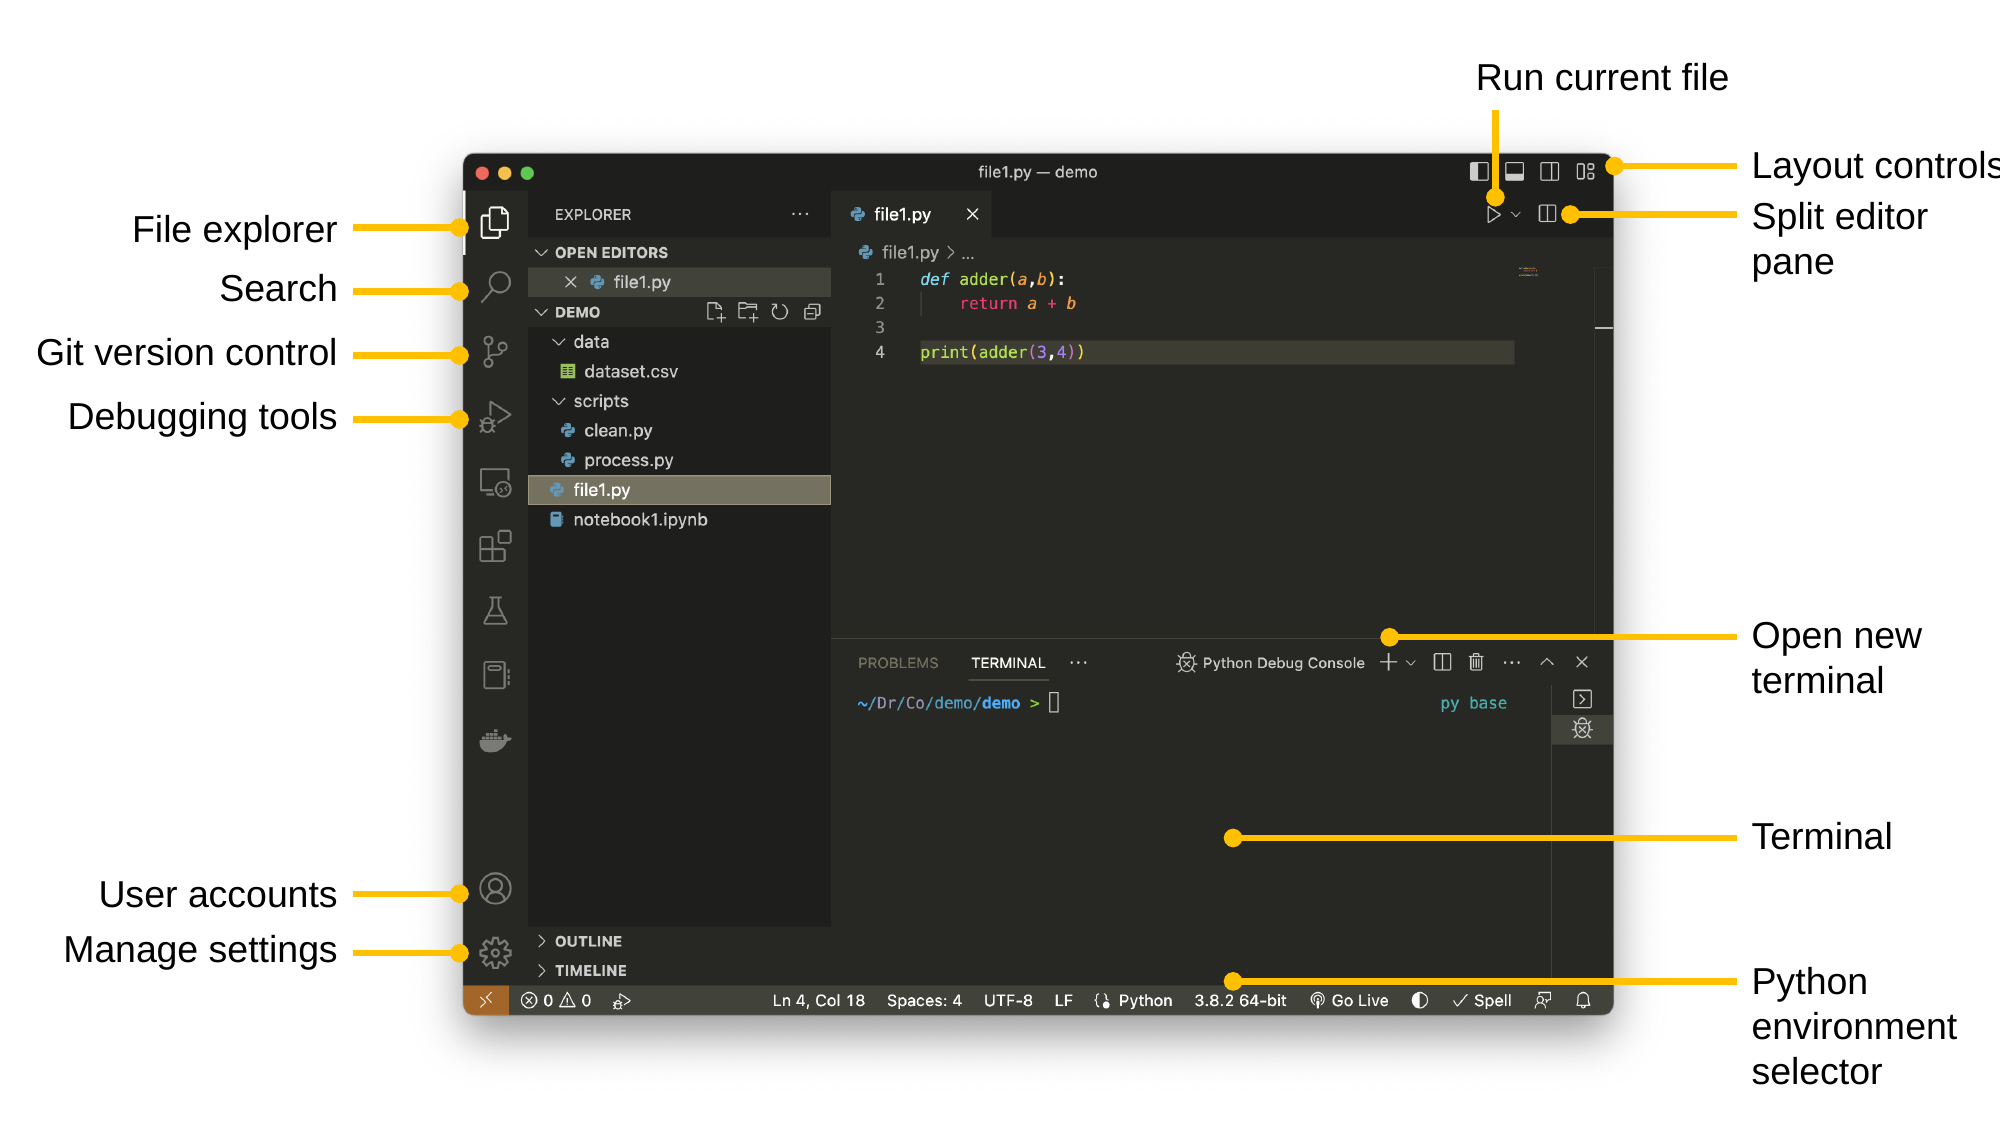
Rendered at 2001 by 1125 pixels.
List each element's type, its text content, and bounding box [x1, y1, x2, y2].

text_box Layout controls [1736, 133, 2000, 184]
text_box Open new terminal [1736, 604, 2000, 709]
picture [400, 110, 1676, 1098]
text_box Debugging tools [0, 384, 353, 445]
text_box Search [87, 256, 353, 317]
text_box Python environment selector [1736, 949, 2000, 1100]
text_box Split editor pane [1736, 184, 2000, 290]
text_box Terminal [1736, 804, 2000, 864]
text_box File explorer [87, 197, 353, 256]
text_box Manage settings [0, 923, 353, 978]
text_box User accounts [0, 862, 353, 923]
text_box Git version control [0, 320, 353, 381]
text_box Run current file [1461, 45, 1810, 106]
